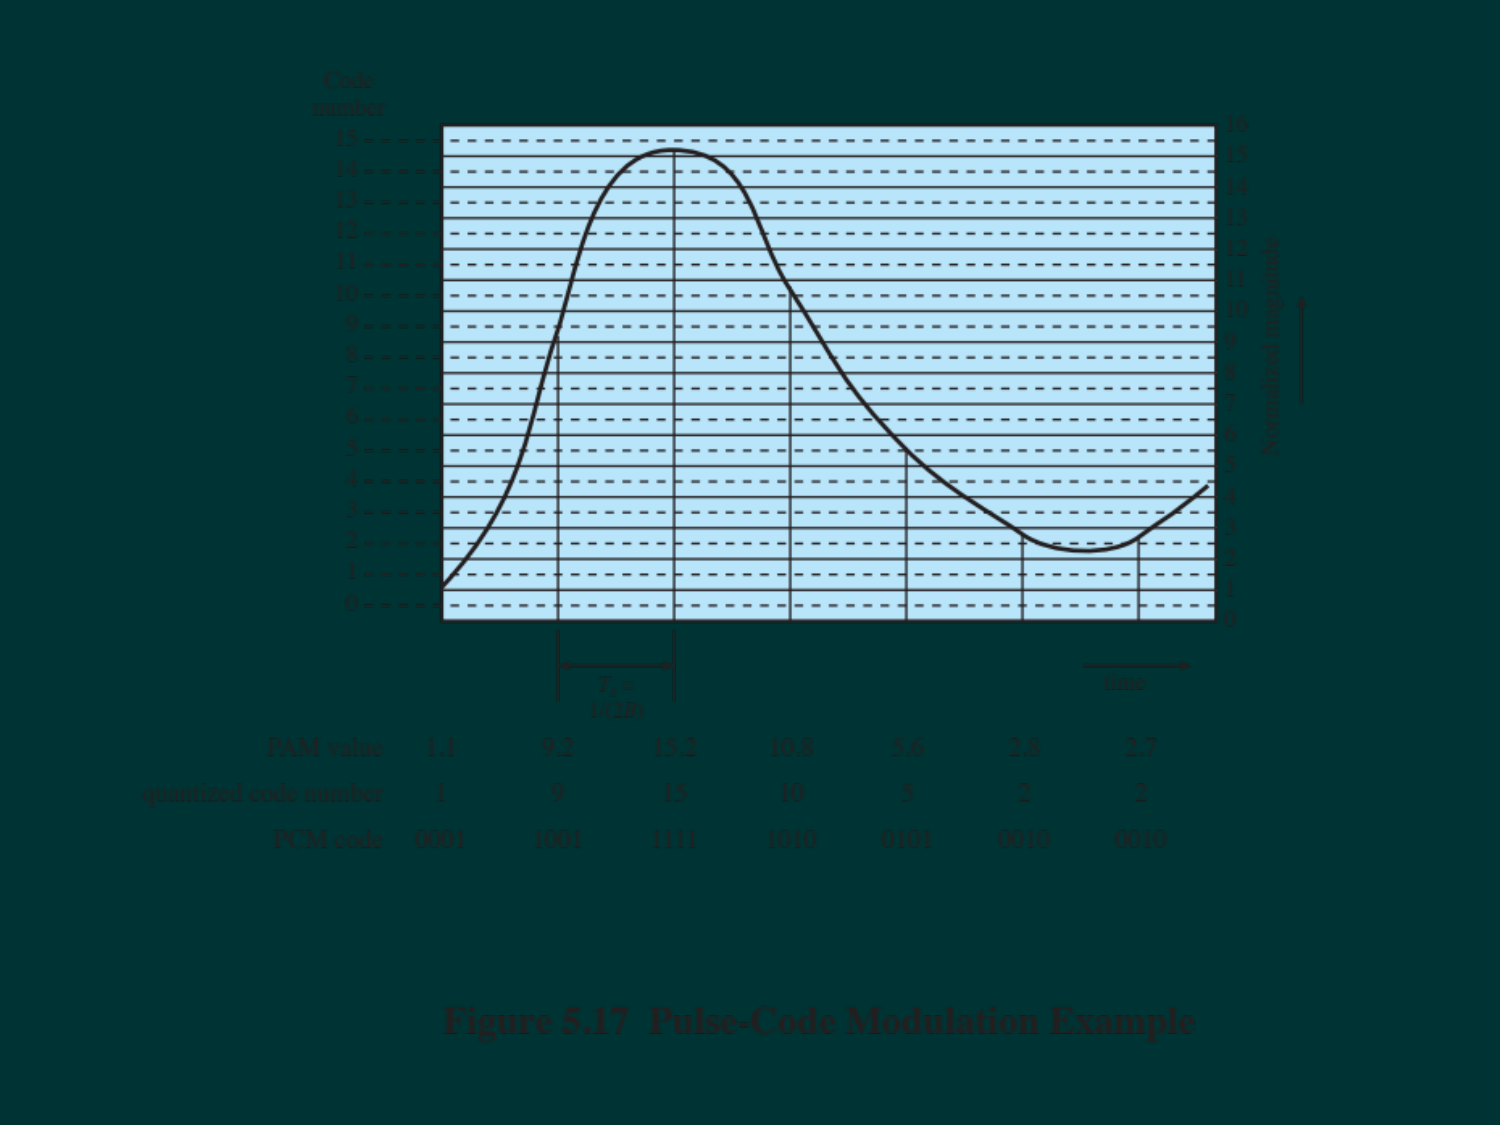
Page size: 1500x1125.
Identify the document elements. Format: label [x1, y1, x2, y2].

picture [99, 37, 1383, 1089]
